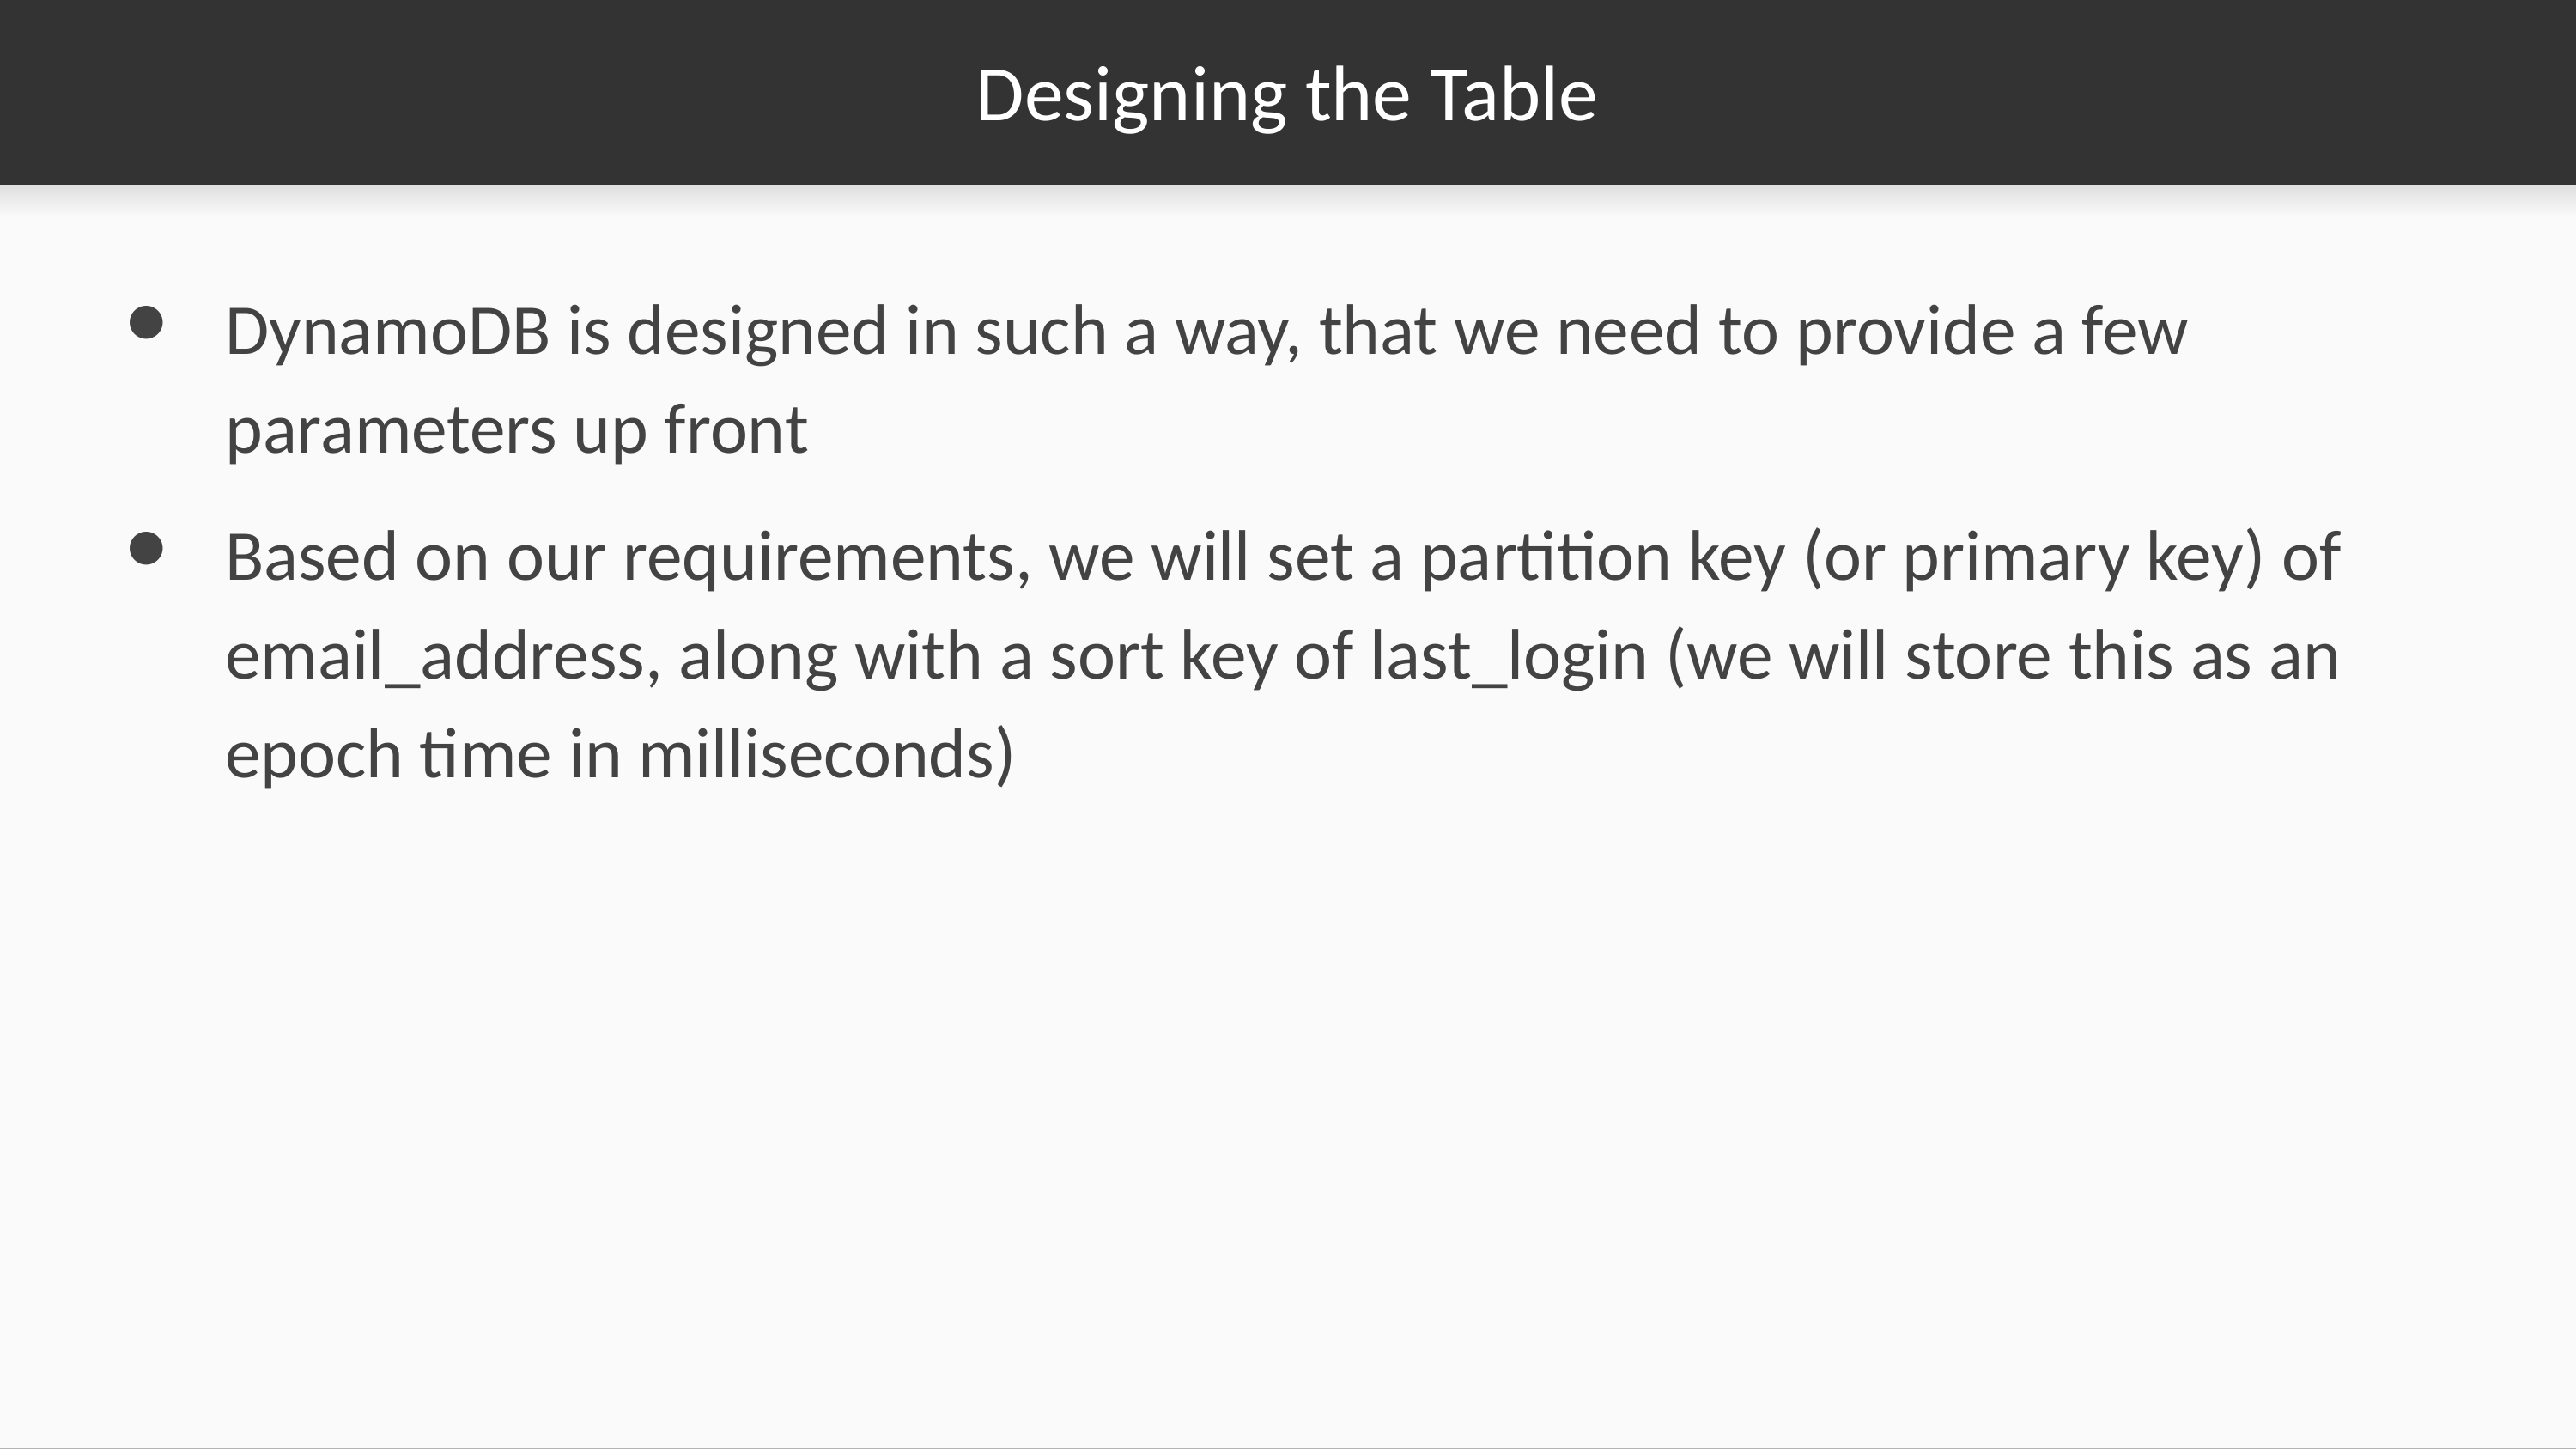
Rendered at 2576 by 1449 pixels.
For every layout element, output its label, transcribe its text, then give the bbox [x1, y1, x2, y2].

title Designing the Table [28, 4, 2547, 174]
text_box DynamoDB is designed in such a way, that we need to provide a few parameters up front Based on our requirements, we will set a partition key (or primary key) of email_address, along with a sort key of last_login (we will store this as an epoch time in milliseconds) [70, 243, 2490, 1397]
